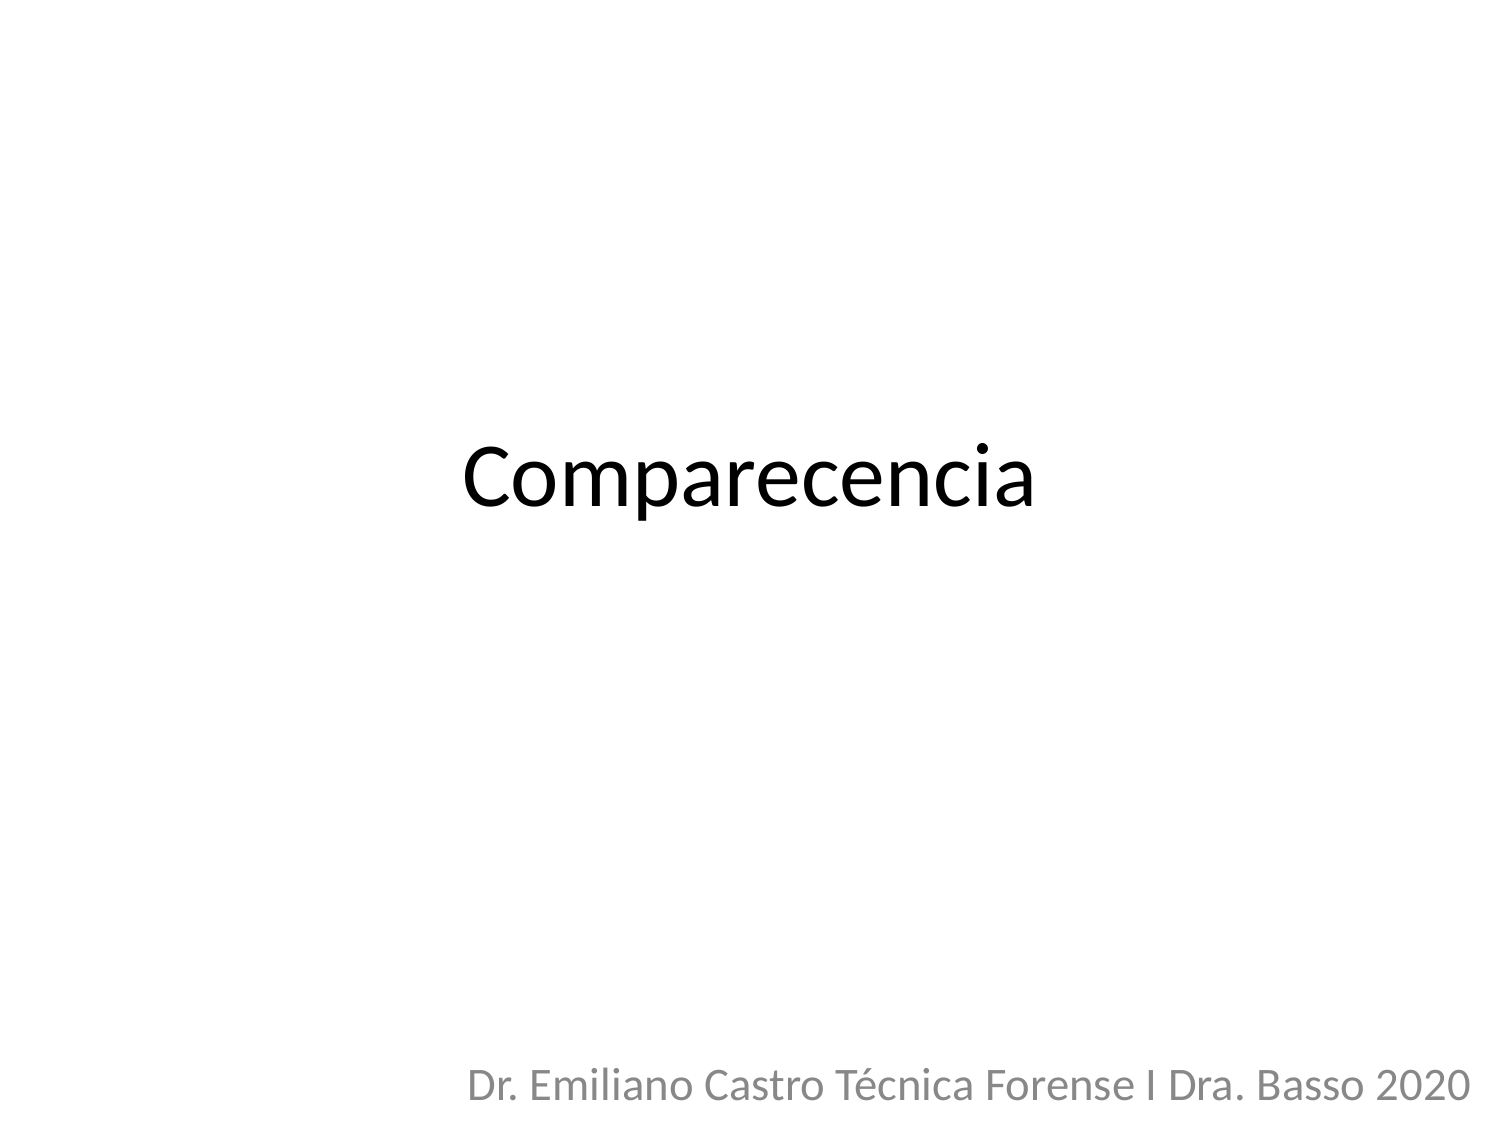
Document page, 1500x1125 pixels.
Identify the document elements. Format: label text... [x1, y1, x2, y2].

title Comparecencia [112, 349, 1388, 591]
subtitle Dr. Emiliano Castro Técnica Forense I Dra. Basso 2020 [442, 1056, 1499, 1124]
